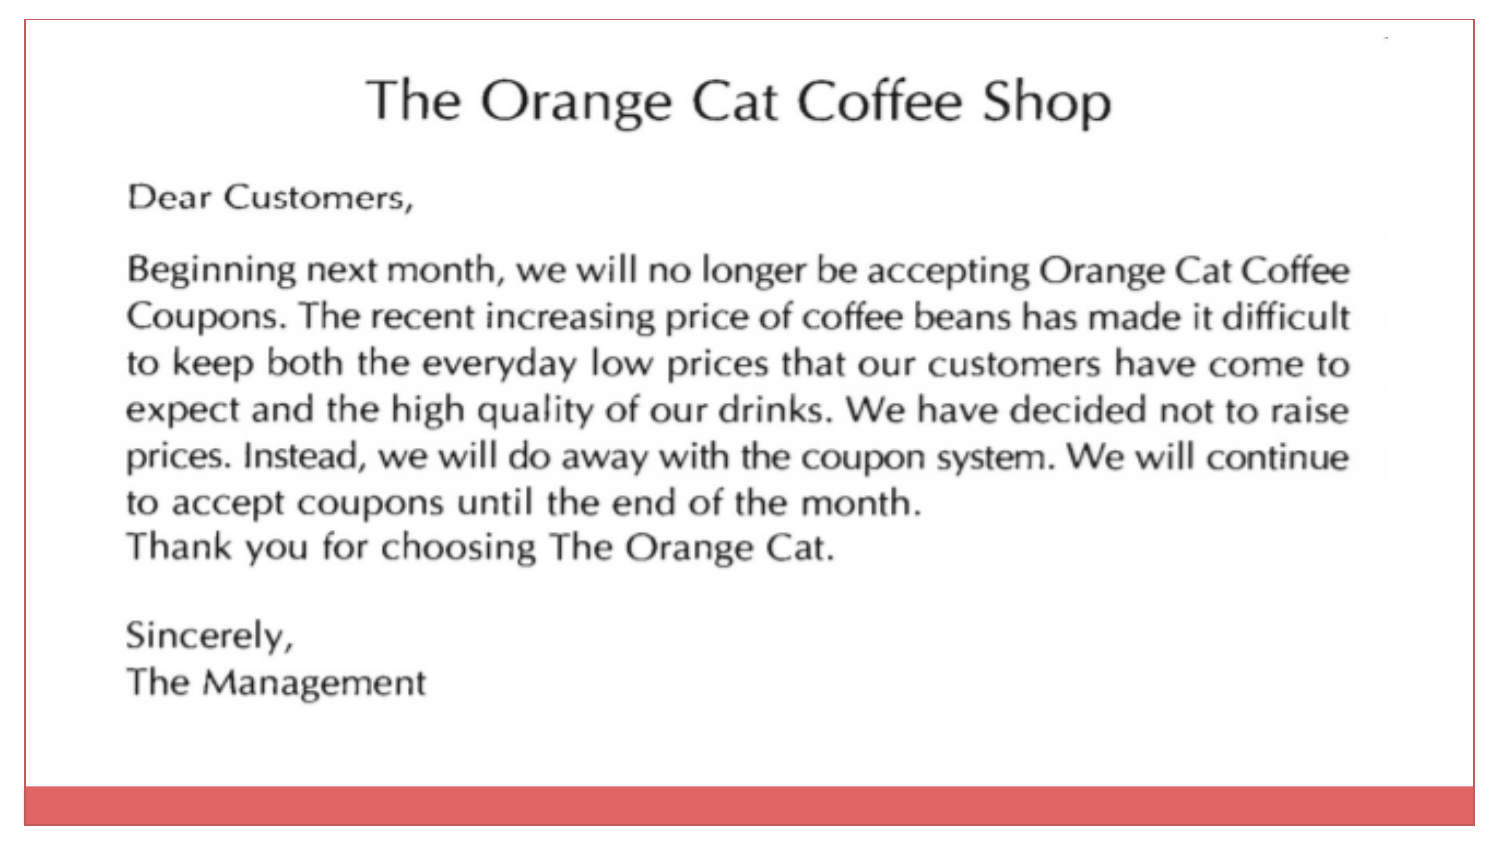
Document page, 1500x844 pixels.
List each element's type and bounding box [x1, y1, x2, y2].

picture [99, 37, 1388, 732]
